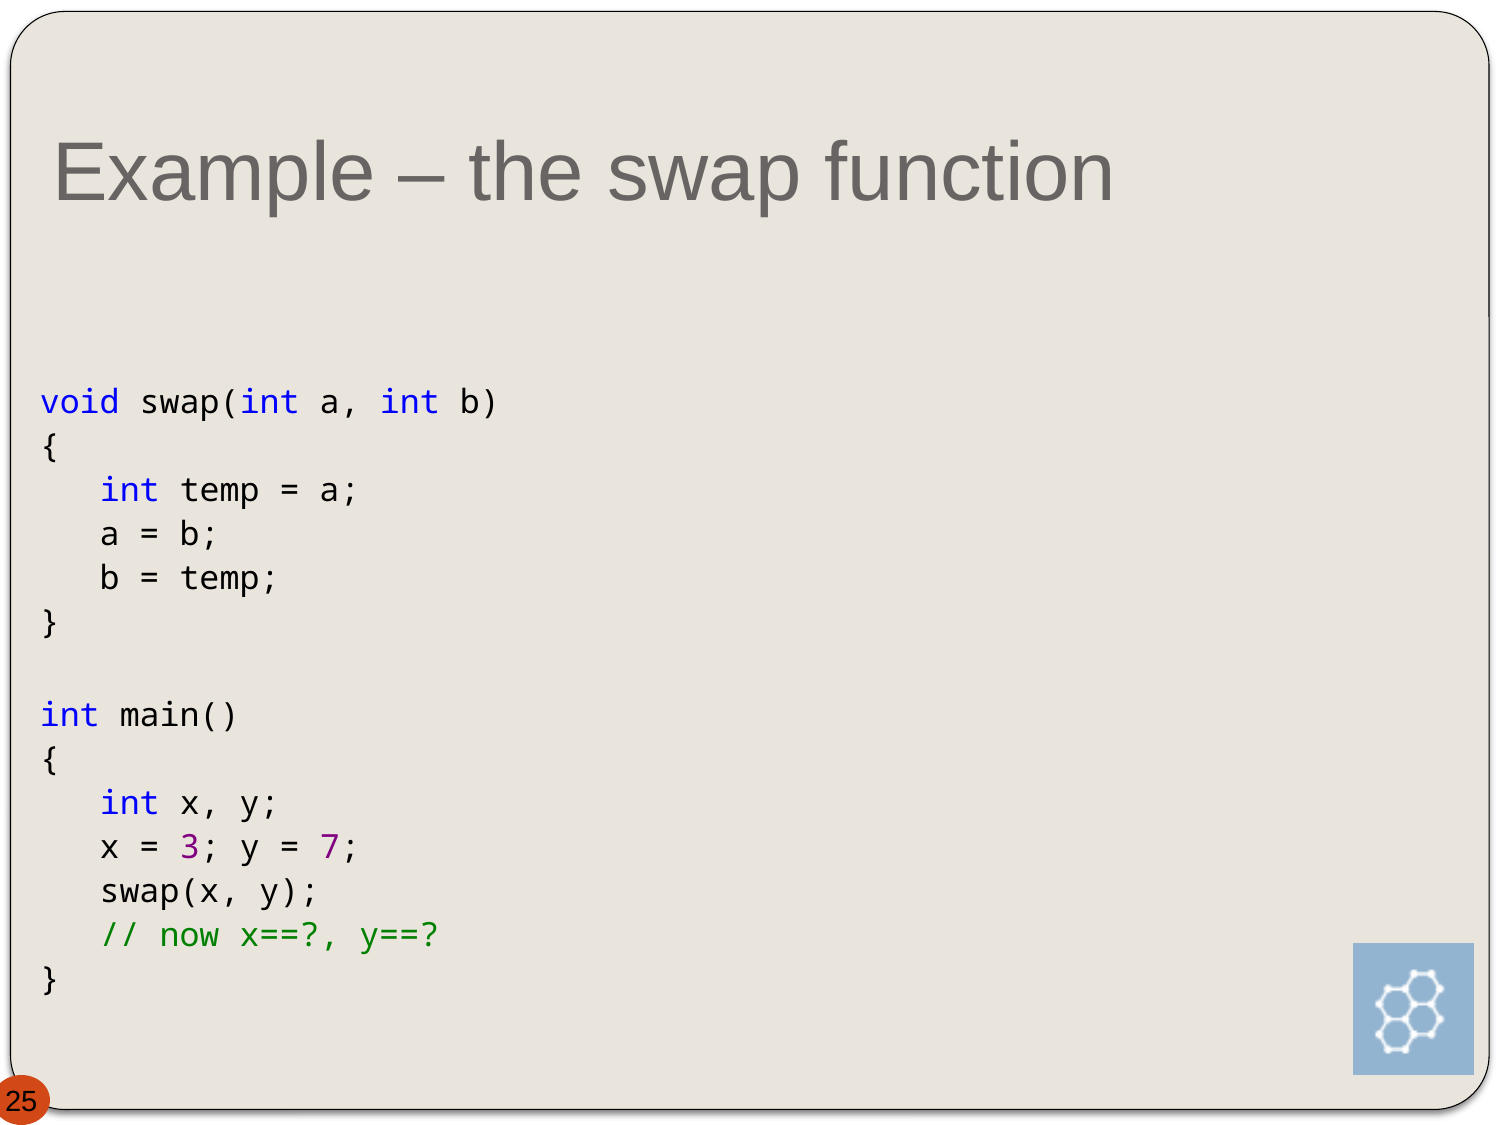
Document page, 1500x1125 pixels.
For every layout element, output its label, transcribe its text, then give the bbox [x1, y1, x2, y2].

title Example – the swap function [37, 44, 1438, 233]
list void swap(int a, int b) { int temp = a; a = b; b = temp; } int main() { int x, y; x = 3; y = 7; swap(x, y); // now x==?, y==? } [24, 368, 725, 1007]
slide_number 25 [0, 1074, 50, 1125]
picture [1352, 943, 1475, 1076]
